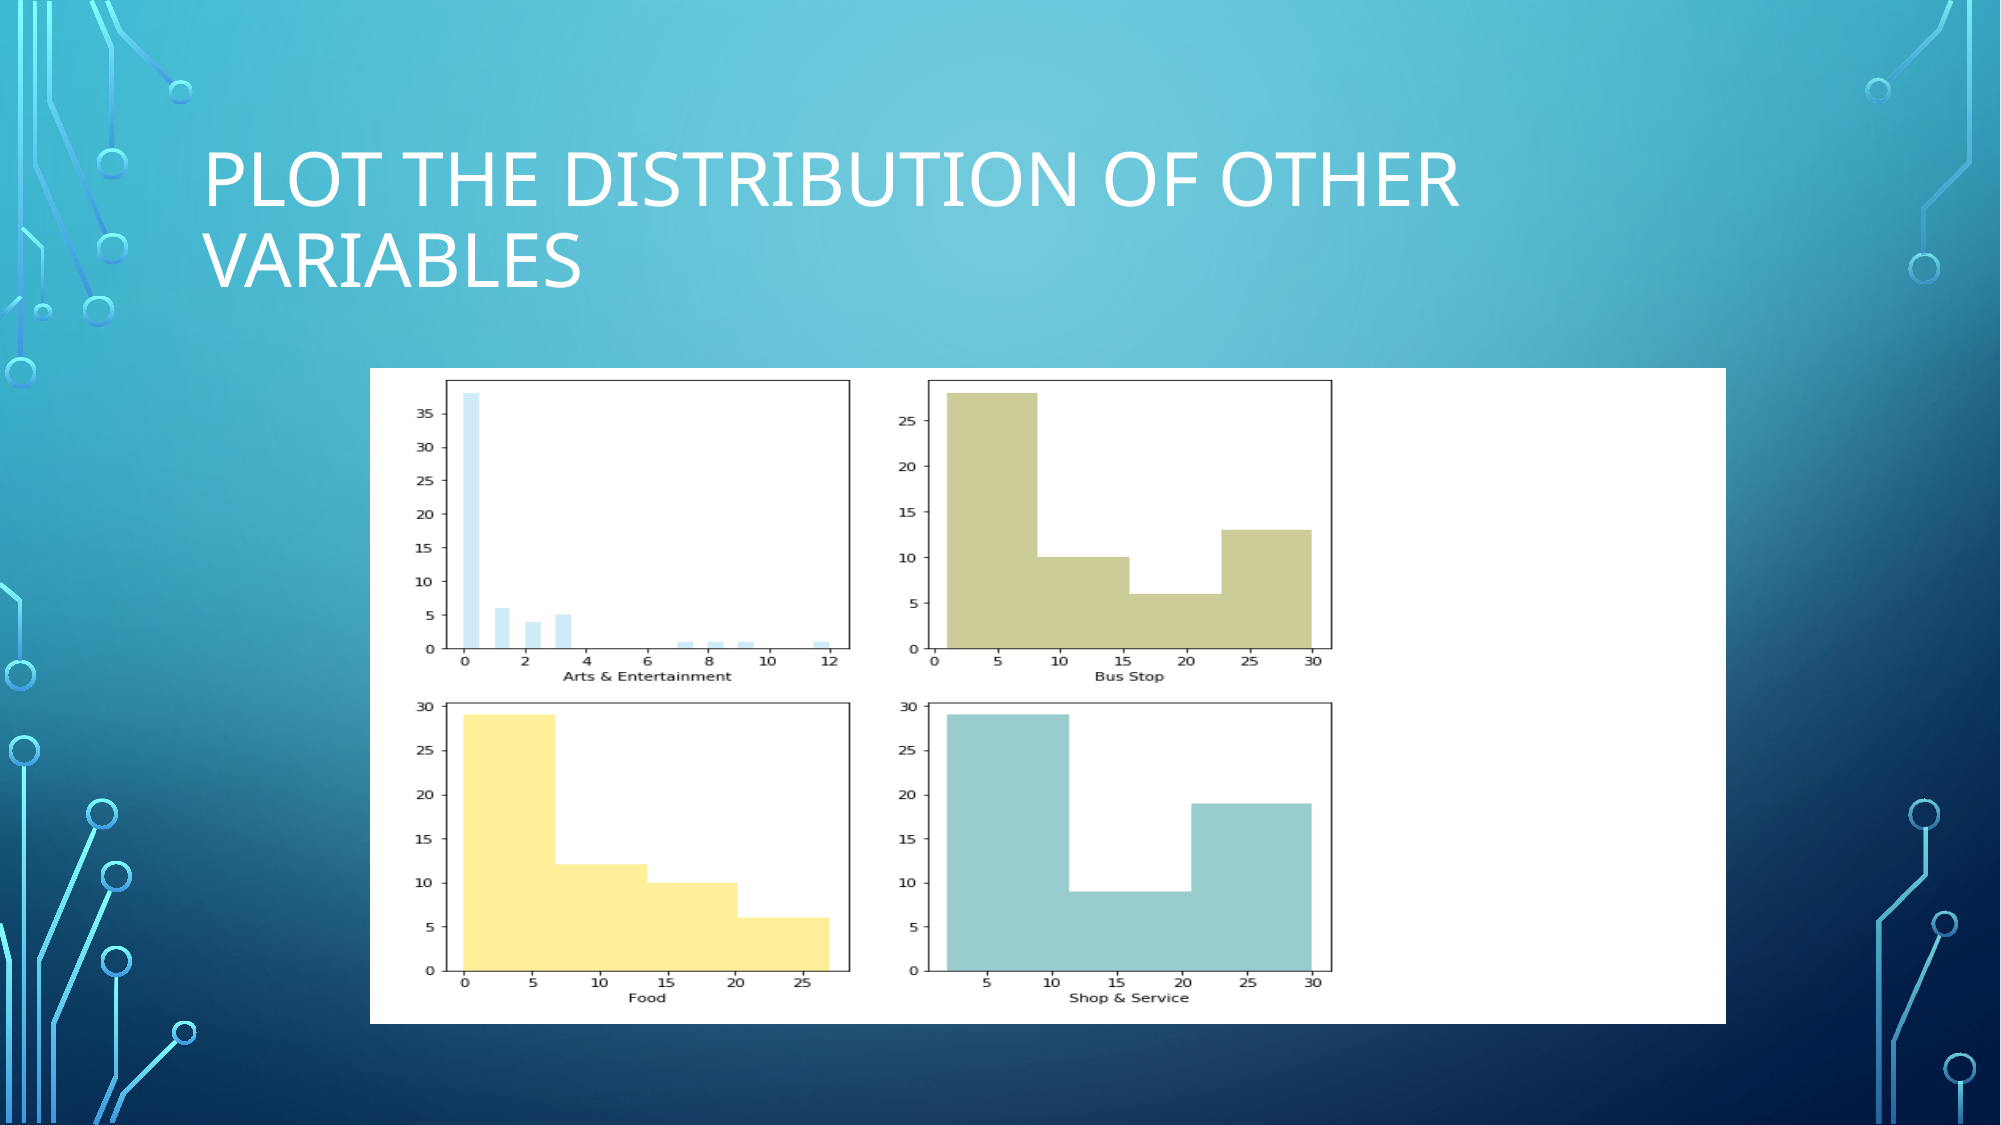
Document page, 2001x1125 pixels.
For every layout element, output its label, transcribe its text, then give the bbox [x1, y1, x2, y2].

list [369, 368, 1727, 1024]
title Plot the distribution of other variables [187, 101, 1813, 344]
